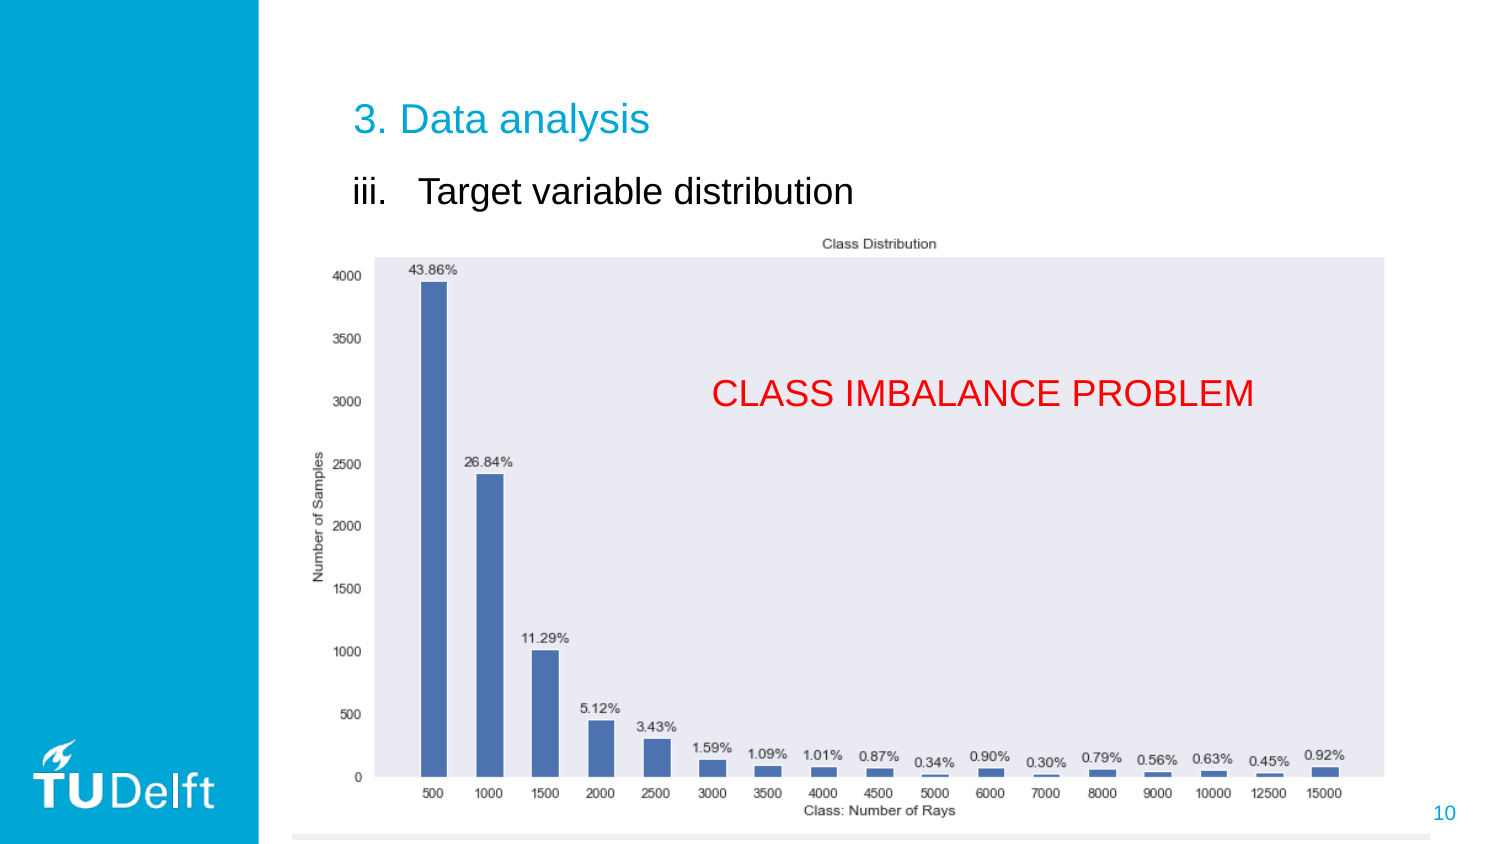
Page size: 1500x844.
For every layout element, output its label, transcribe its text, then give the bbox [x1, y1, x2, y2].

text_box Target variable distribution [337, 159, 870, 211]
text_box 3. Data analysis [338, 46, 1500, 187]
picture [292, 212, 1431, 840]
